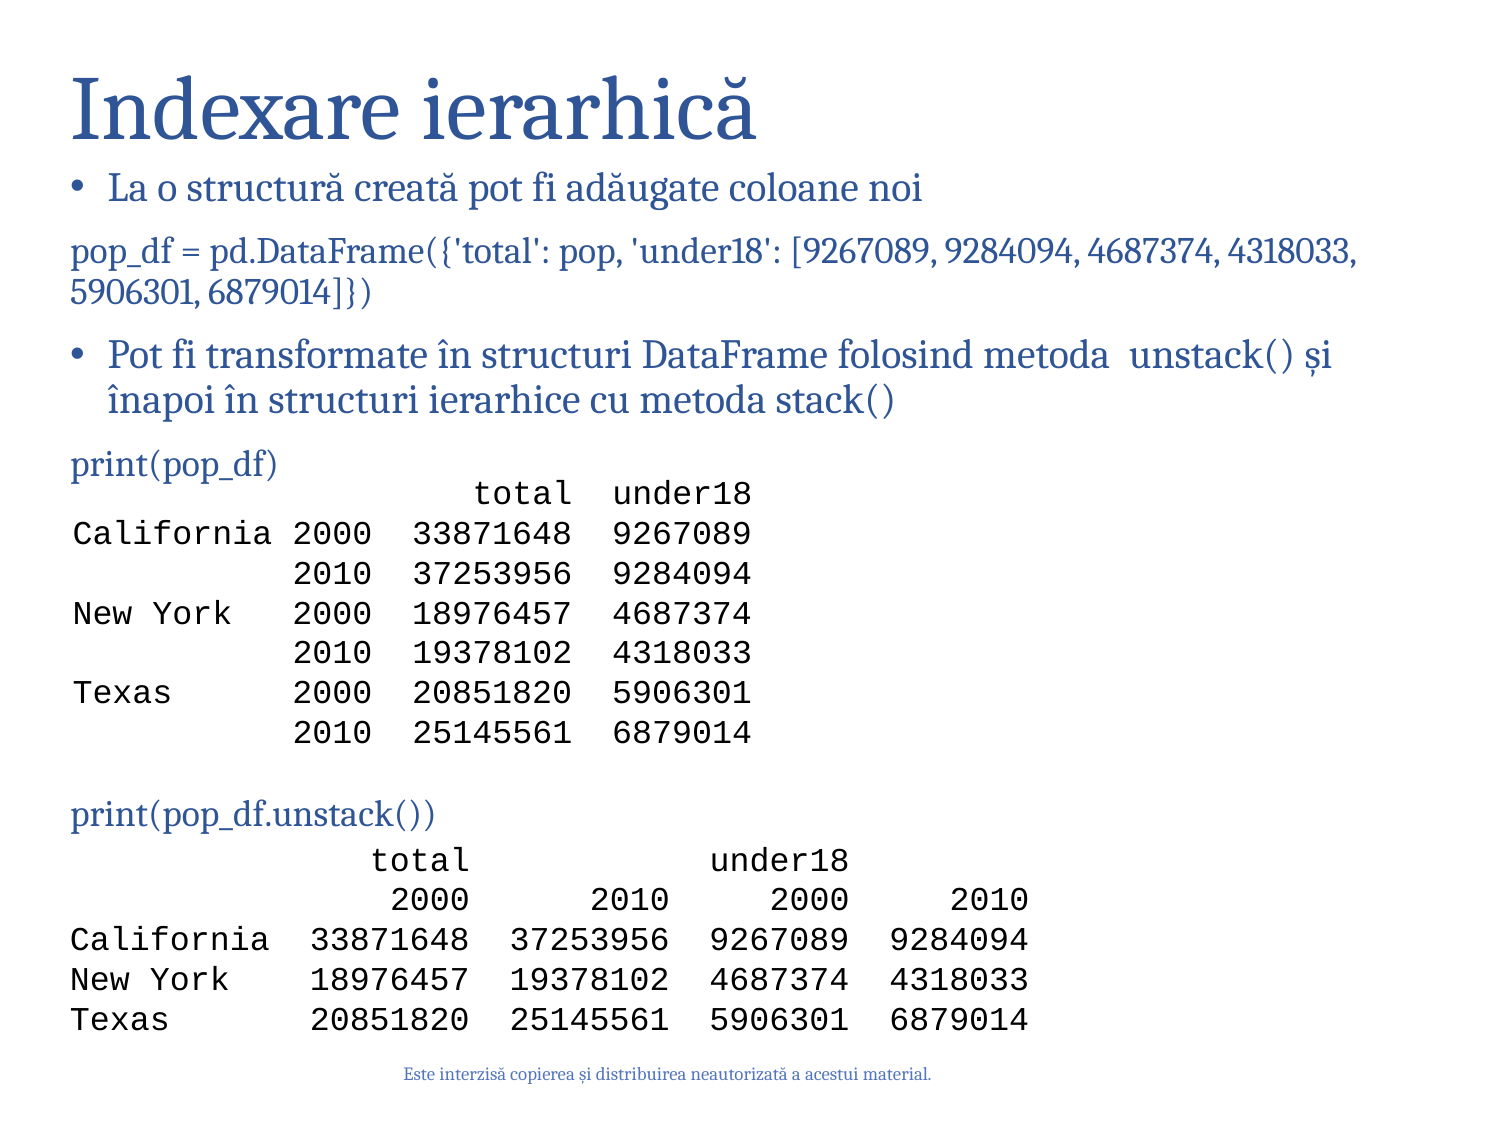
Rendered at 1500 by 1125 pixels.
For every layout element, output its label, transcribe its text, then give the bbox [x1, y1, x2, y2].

text_box total under18 2000 2010 2000 2010 California 33871648 37253956 9267089 9284094 New York 18976457 19378102 4687374 4318033 Texas 20851820 25145561 5906301 6879014 [55, 830, 1070, 1045]
text_box total under18 California 2000 33871648 9267089 2010 37253956 9284094 New York 2000 18976457 4687374 2010 19378102 4318033 Texas 2000 20851820 5906301 2010 25145561 6879014 [57, 463, 785, 758]
title Indexare ierarhică [55, 22, 1443, 157]
list La o structură creată pot fi adăugate coloane noi pop_df = pd.DataFrame({'total': pop, 'under18': [9267089, 9284094, 4687374, 4318033, 5906301, 6879014]}) Pot fi transformate în structuri DataFrame folosind metoda unstack() și înapoi în structuri ierarhice cu metoda stack() print(pop_df) print(pop_df.unstack()) [55, 157, 1443, 1068]
